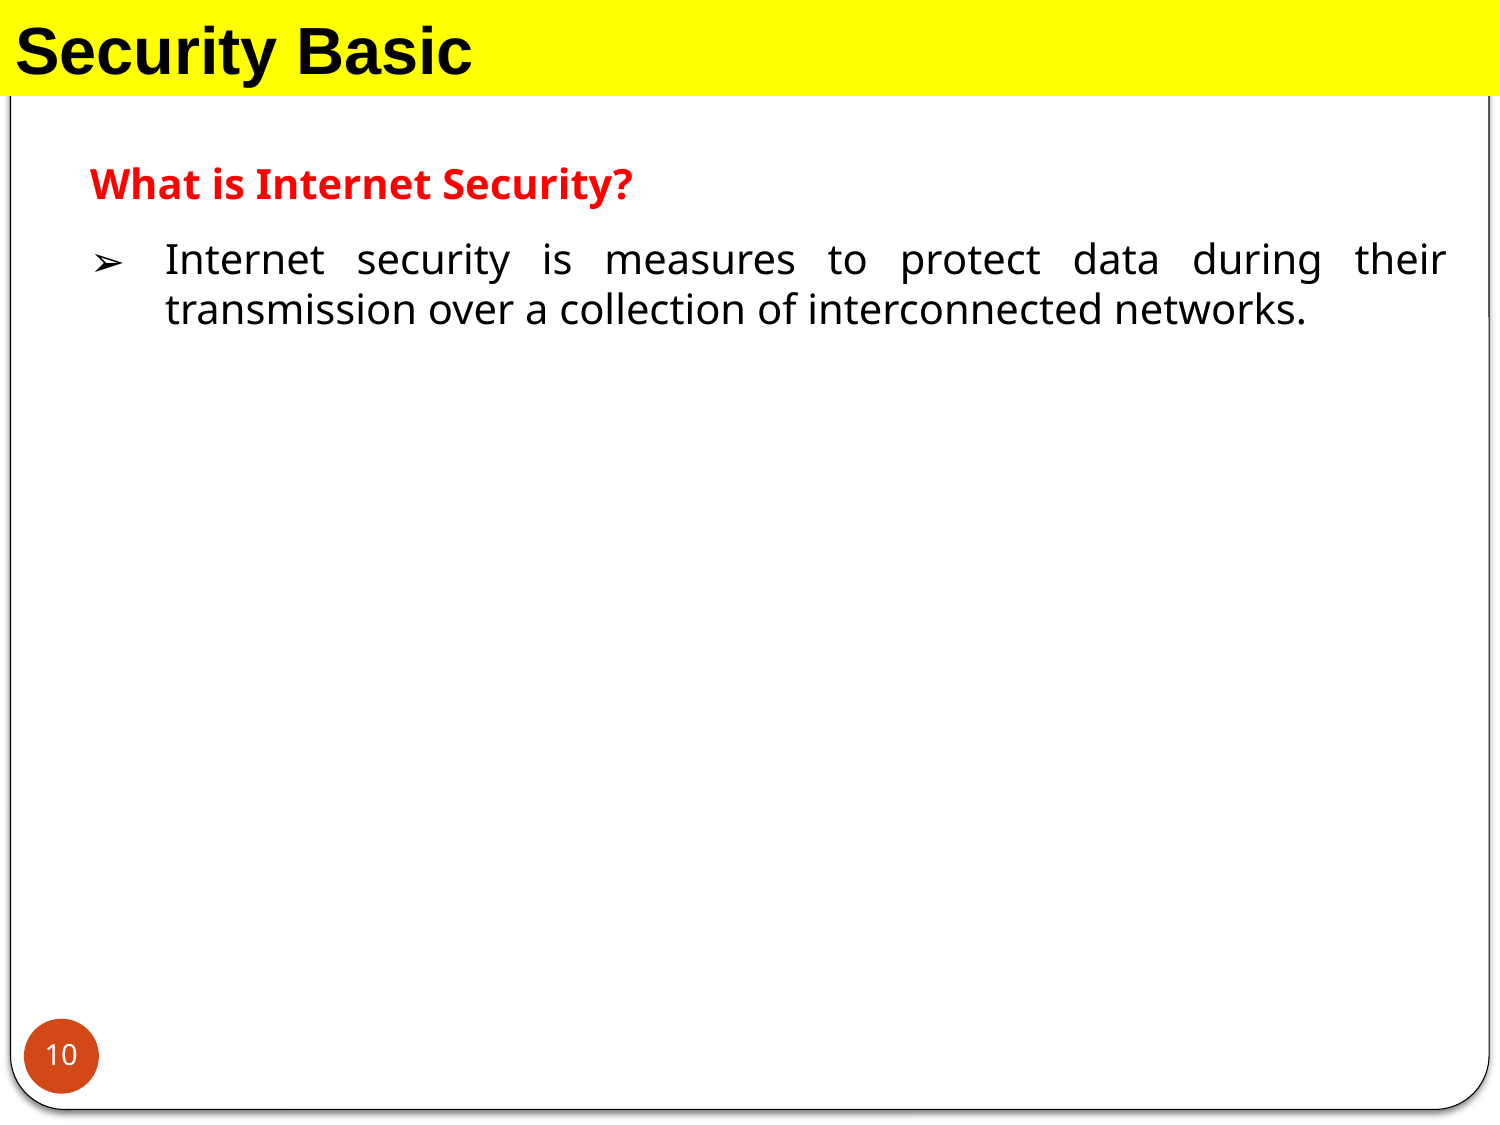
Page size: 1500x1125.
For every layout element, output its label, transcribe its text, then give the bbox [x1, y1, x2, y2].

text_box What is Internet Security? Internet security is measures to protect data during their transmission over a collection of interconnected networks. [75, 149, 1463, 342]
text_box Security Basic [0, 0, 1500, 96]
slide_number 10 [23, 1018, 99, 1094]
